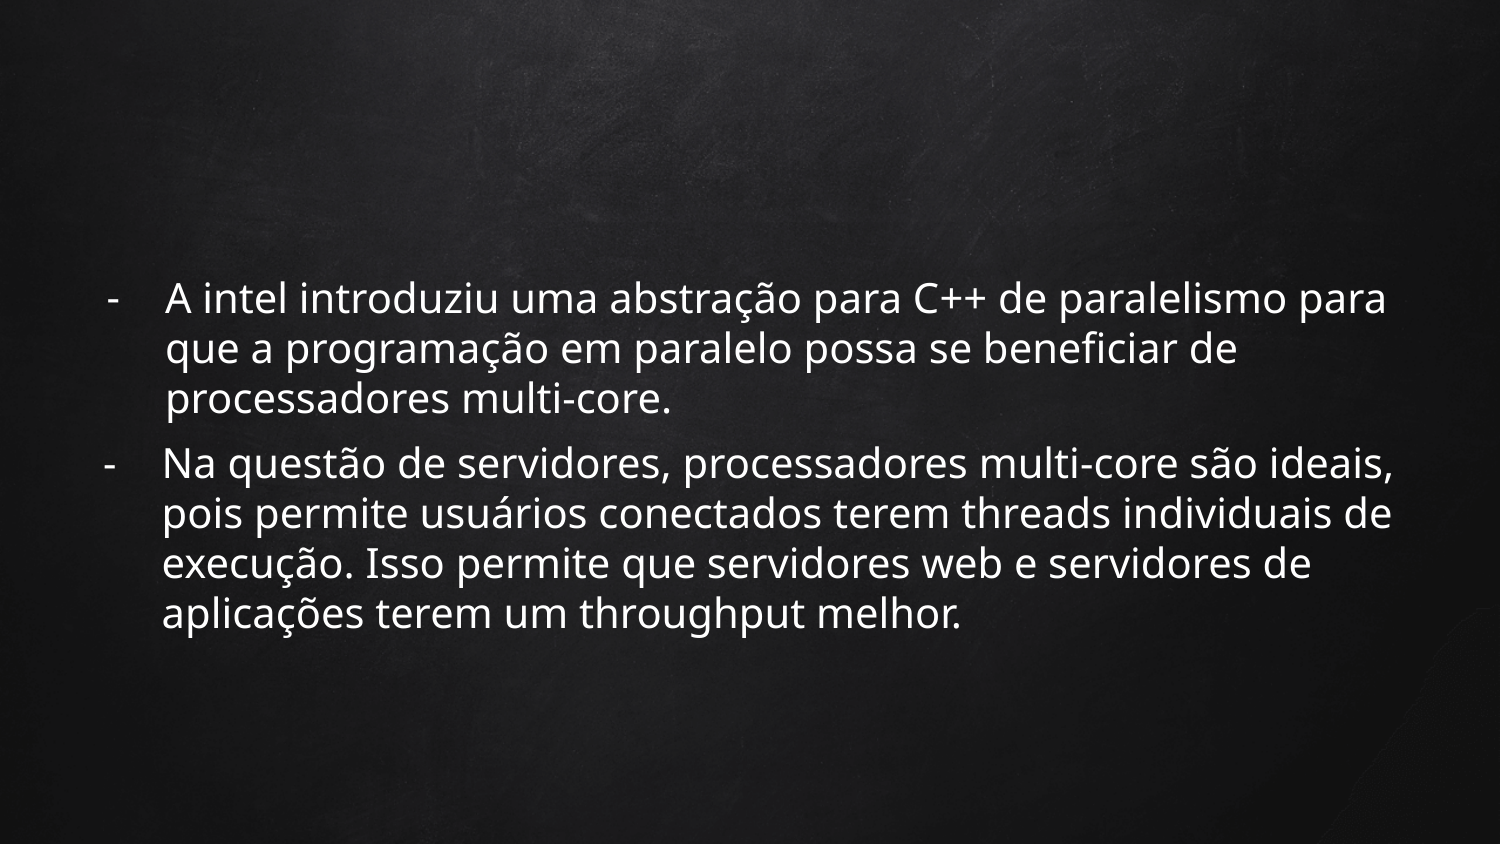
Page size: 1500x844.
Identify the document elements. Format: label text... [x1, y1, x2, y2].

text_box Na questão de servidores, processadores multi-core são ideais, pois permite usuários conectados terem threads individuais de execução. Isso permite que servidores web e servidores de aplicações terem um throughput melhor. [71, 421, 1429, 713]
picture [0, 0, 1500, 844]
list A intel introduziu uma abstração para C++ de paralelismo para que a programação em paralelo possa se beneficiar de processadores multi-core. [75, 256, 1425, 421]
